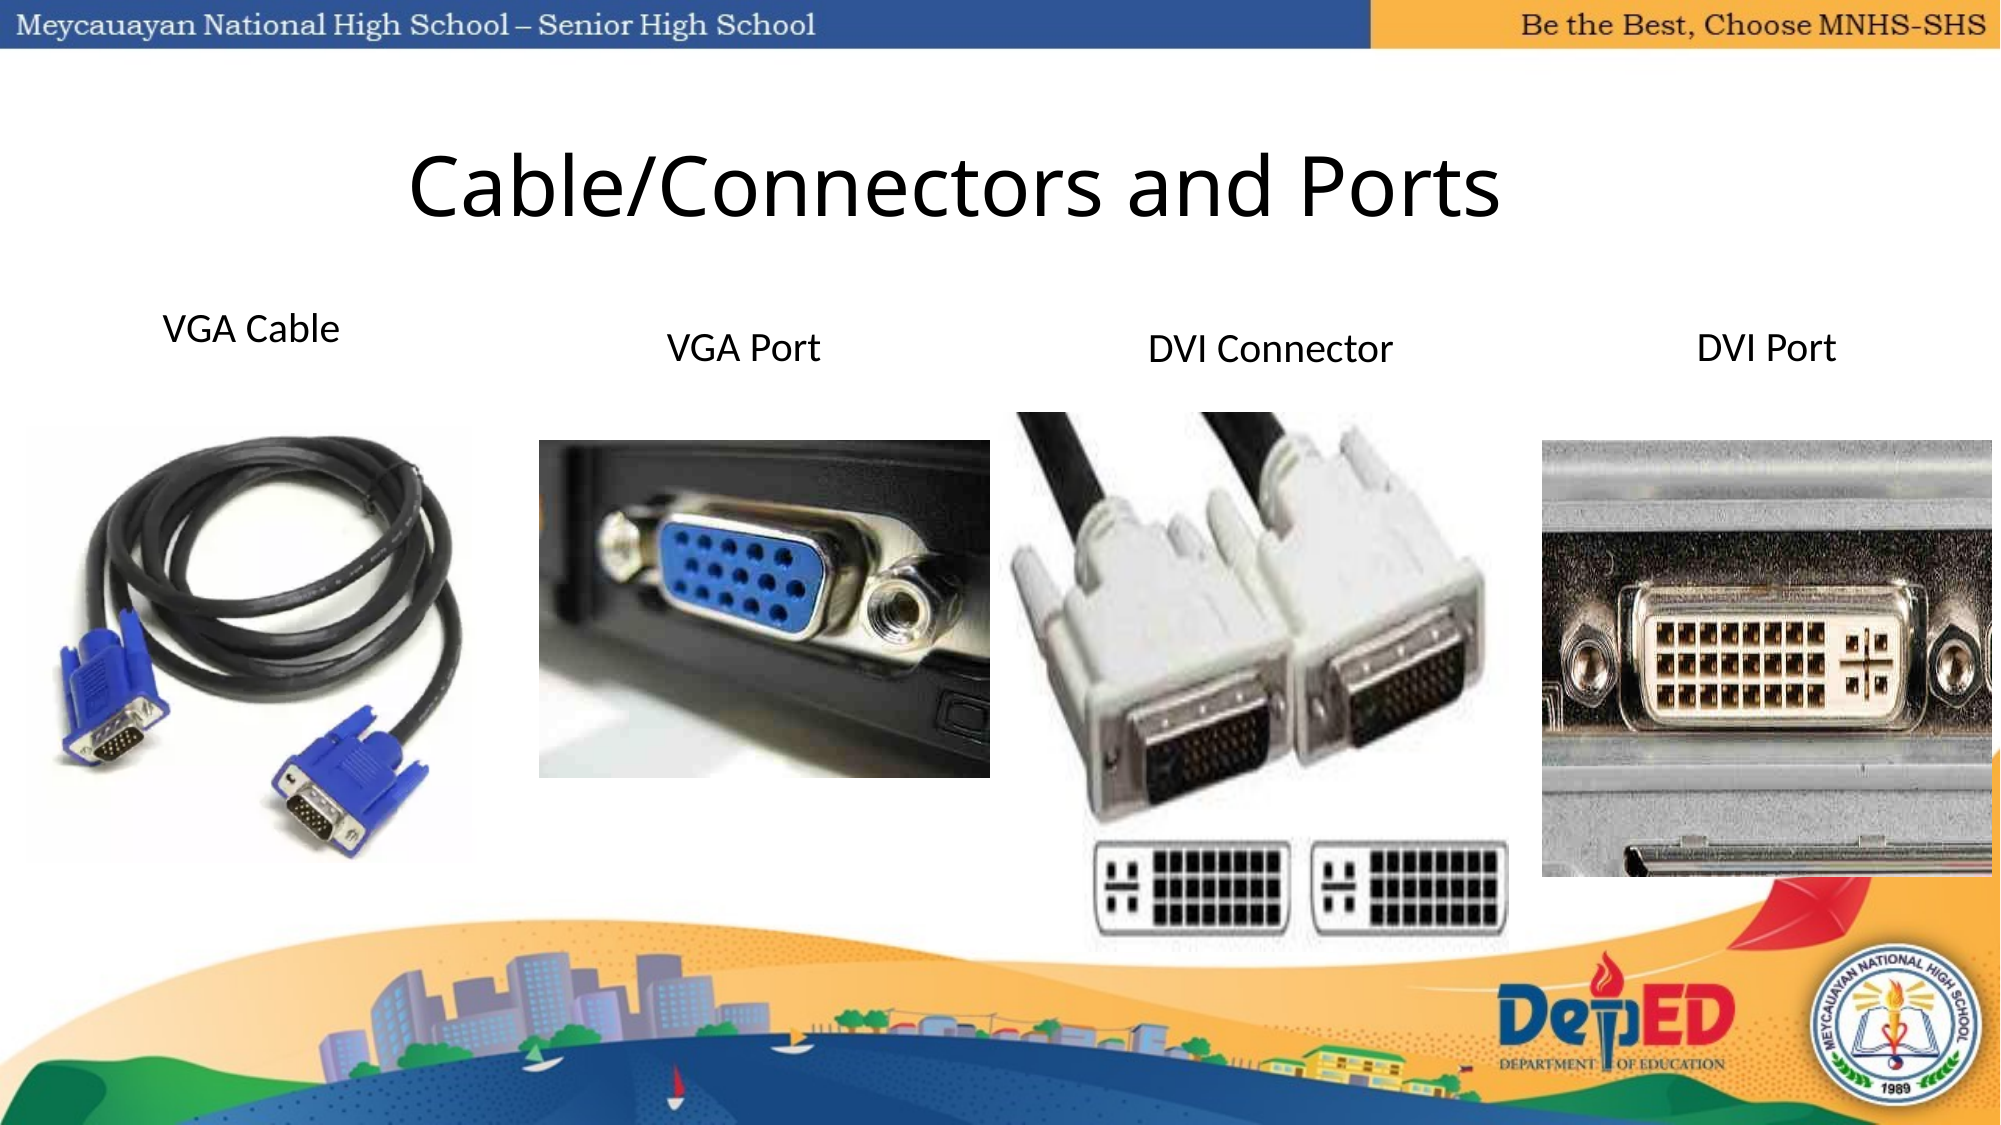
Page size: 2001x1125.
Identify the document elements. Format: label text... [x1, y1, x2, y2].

text_box VGA Port [651, 312, 837, 378]
text_box VGA Cable [147, 292, 356, 358]
text_box DVI Port [1681, 312, 1853, 378]
title Cable/Connectors and Ports [93, 97, 1819, 281]
text_box DVI Connector [1133, 313, 1409, 379]
picture [0, 0, 2001, 1125]
